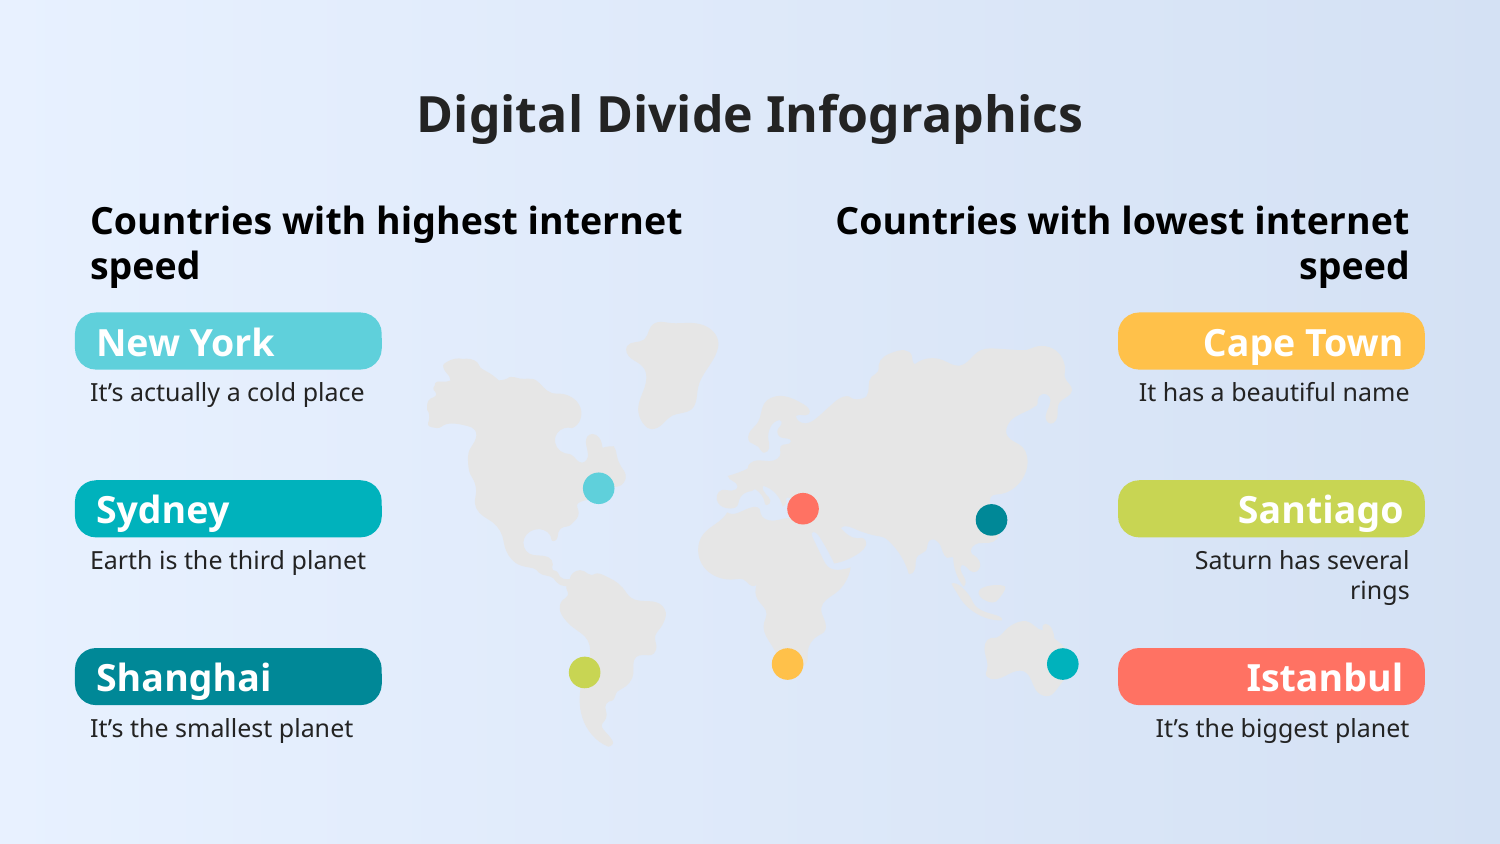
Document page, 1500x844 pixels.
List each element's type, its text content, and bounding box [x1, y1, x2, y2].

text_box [426, 321, 1074, 747]
text_box Countries with lowest internet speed [749, 213, 1425, 271]
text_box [74, 647, 382, 748]
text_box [1117, 480, 1426, 580]
text_box Countries with highest internet speed [74, 213, 749, 271]
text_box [74, 480, 382, 580]
title Digital Divide Infographics [75, 67, 1425, 162]
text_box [1117, 312, 1426, 412]
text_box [1117, 647, 1426, 748]
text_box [74, 312, 382, 412]
